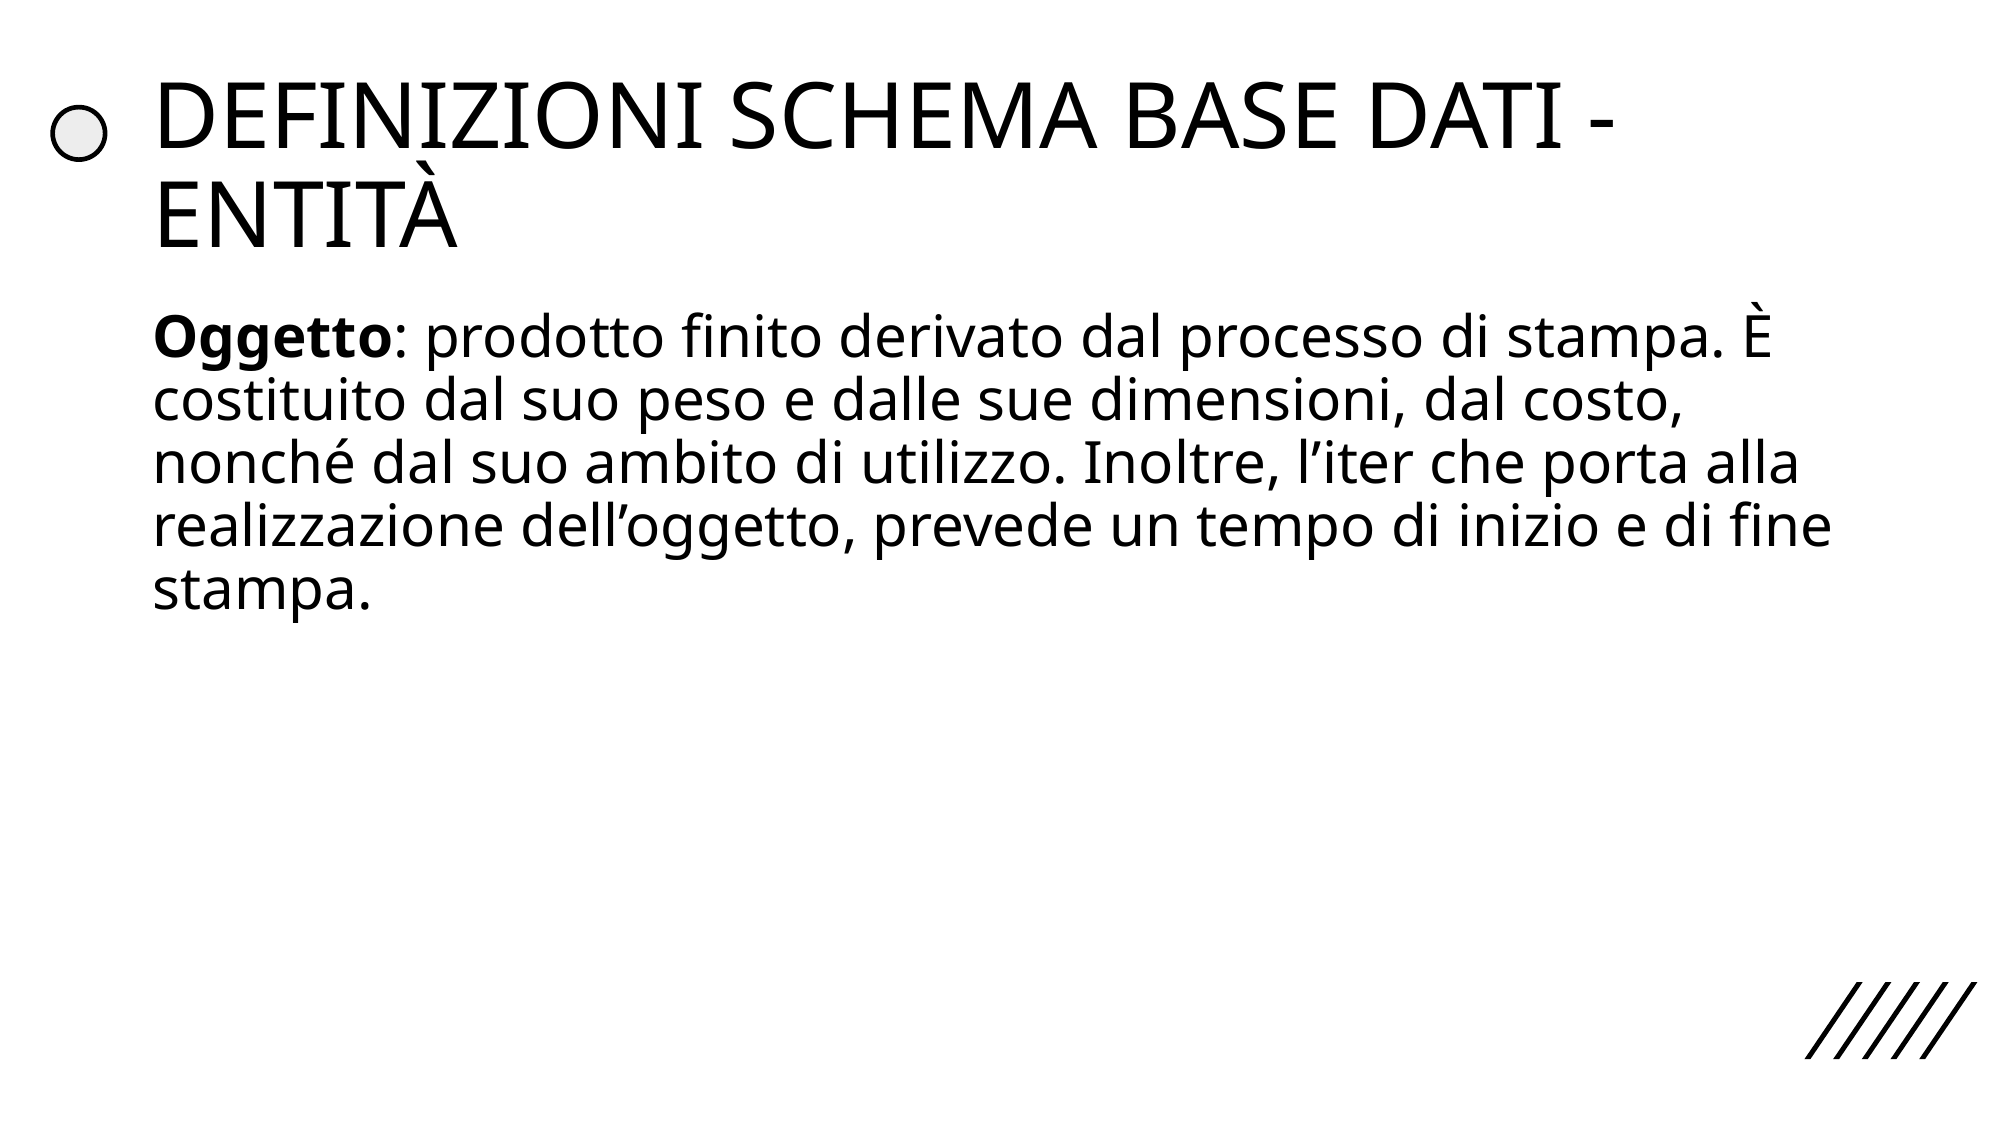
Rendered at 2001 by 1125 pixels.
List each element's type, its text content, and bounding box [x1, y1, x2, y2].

list Oggetto: prodotto finito derivato dal processo di stampa. È costituito dal suo peso e dalle sue dimensioni, dal costo, nonché dal suo ambito di utilizzo. Inoltre, l’iter che porta alla realizzazione dell’oggetto, prevede un tempo di inizio e di fine stampa. [137, 299, 1863, 1014]
title DEFINIZIONI SCHEMA BASE DATI - ENTITÀ [137, 59, 1943, 278]
